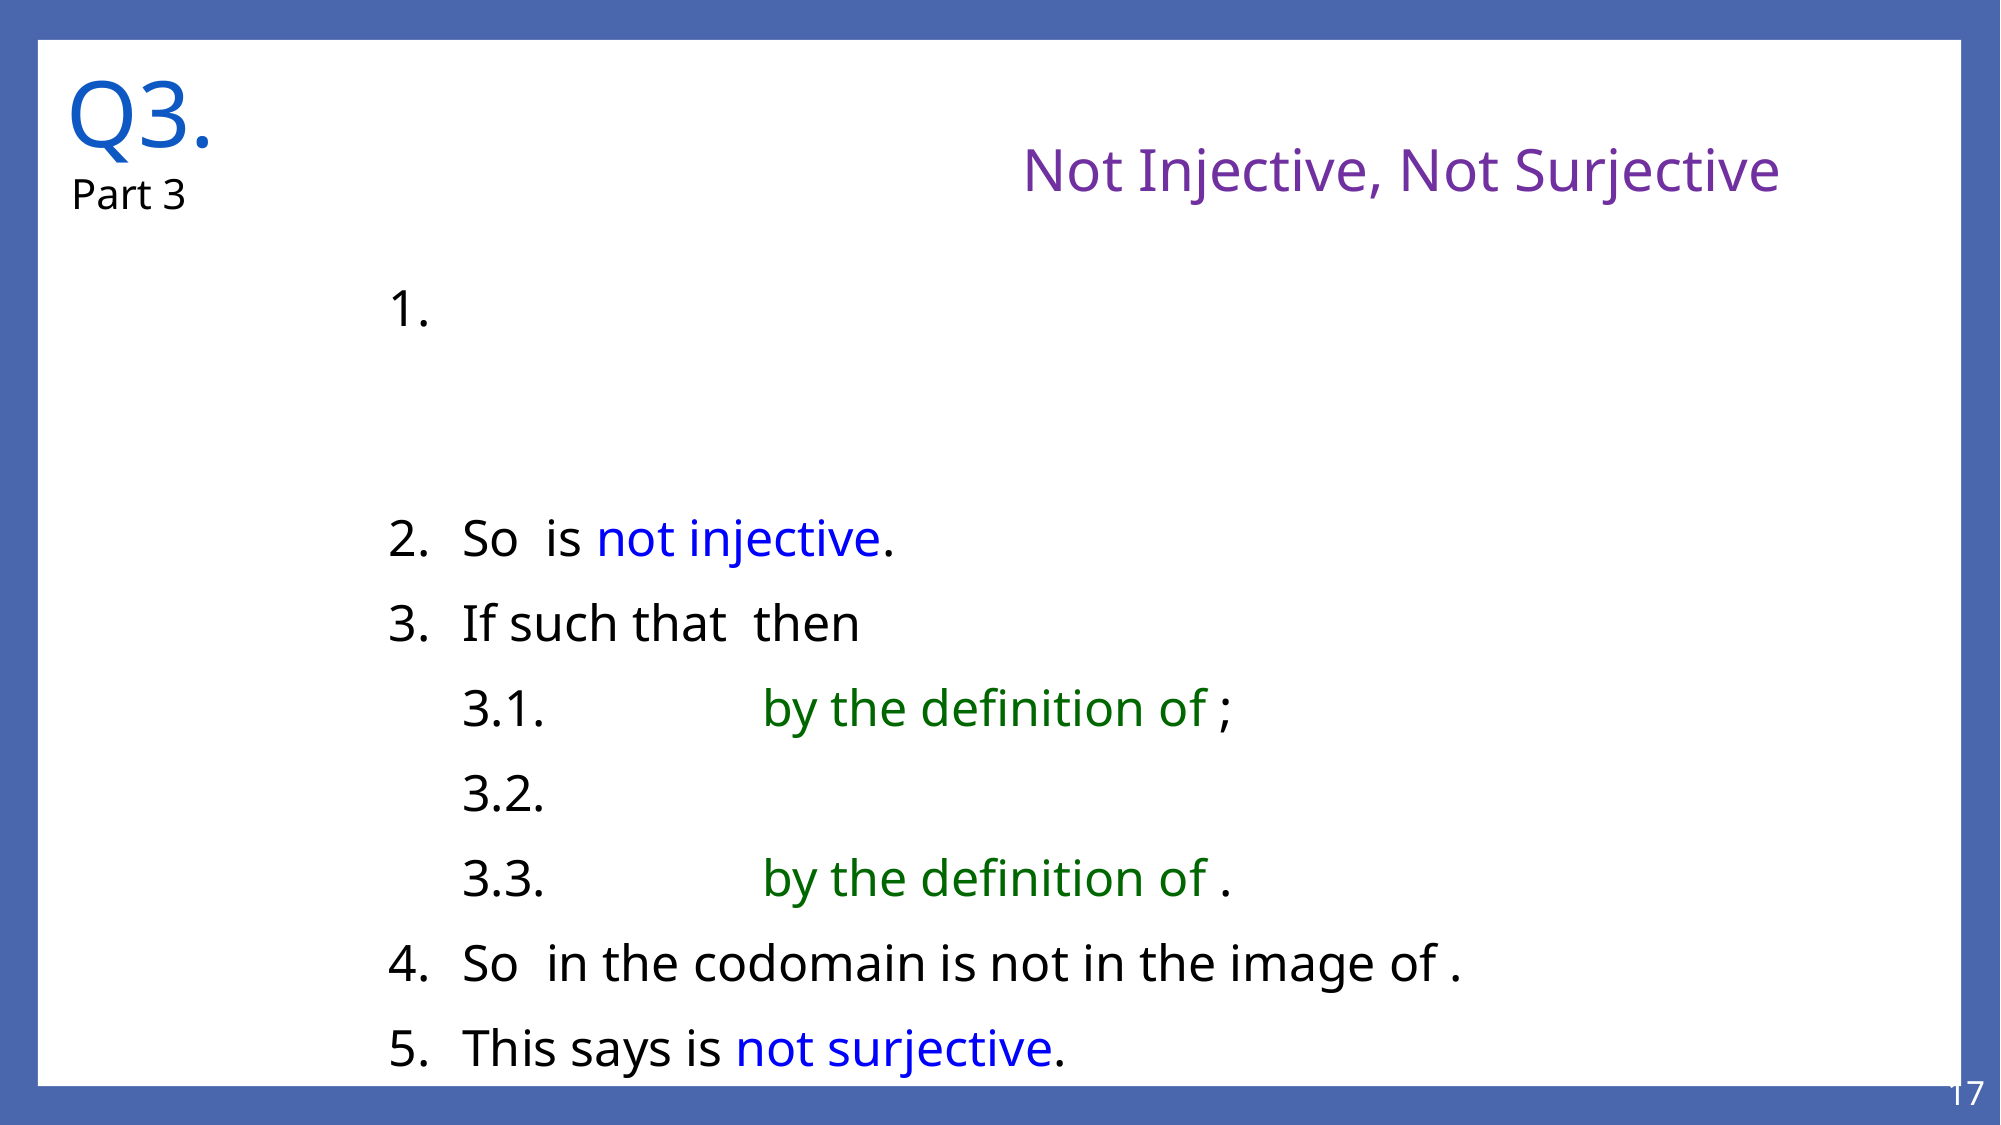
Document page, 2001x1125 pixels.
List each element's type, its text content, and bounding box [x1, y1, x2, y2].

title Q3. [51, 37, 268, 185]
text_box Part 3 [56, 160, 202, 226]
slide_number 17 [1720, 1065, 2000, 1125]
text_box Not Injective, Not Surjective [1007, 125, 1796, 210]
